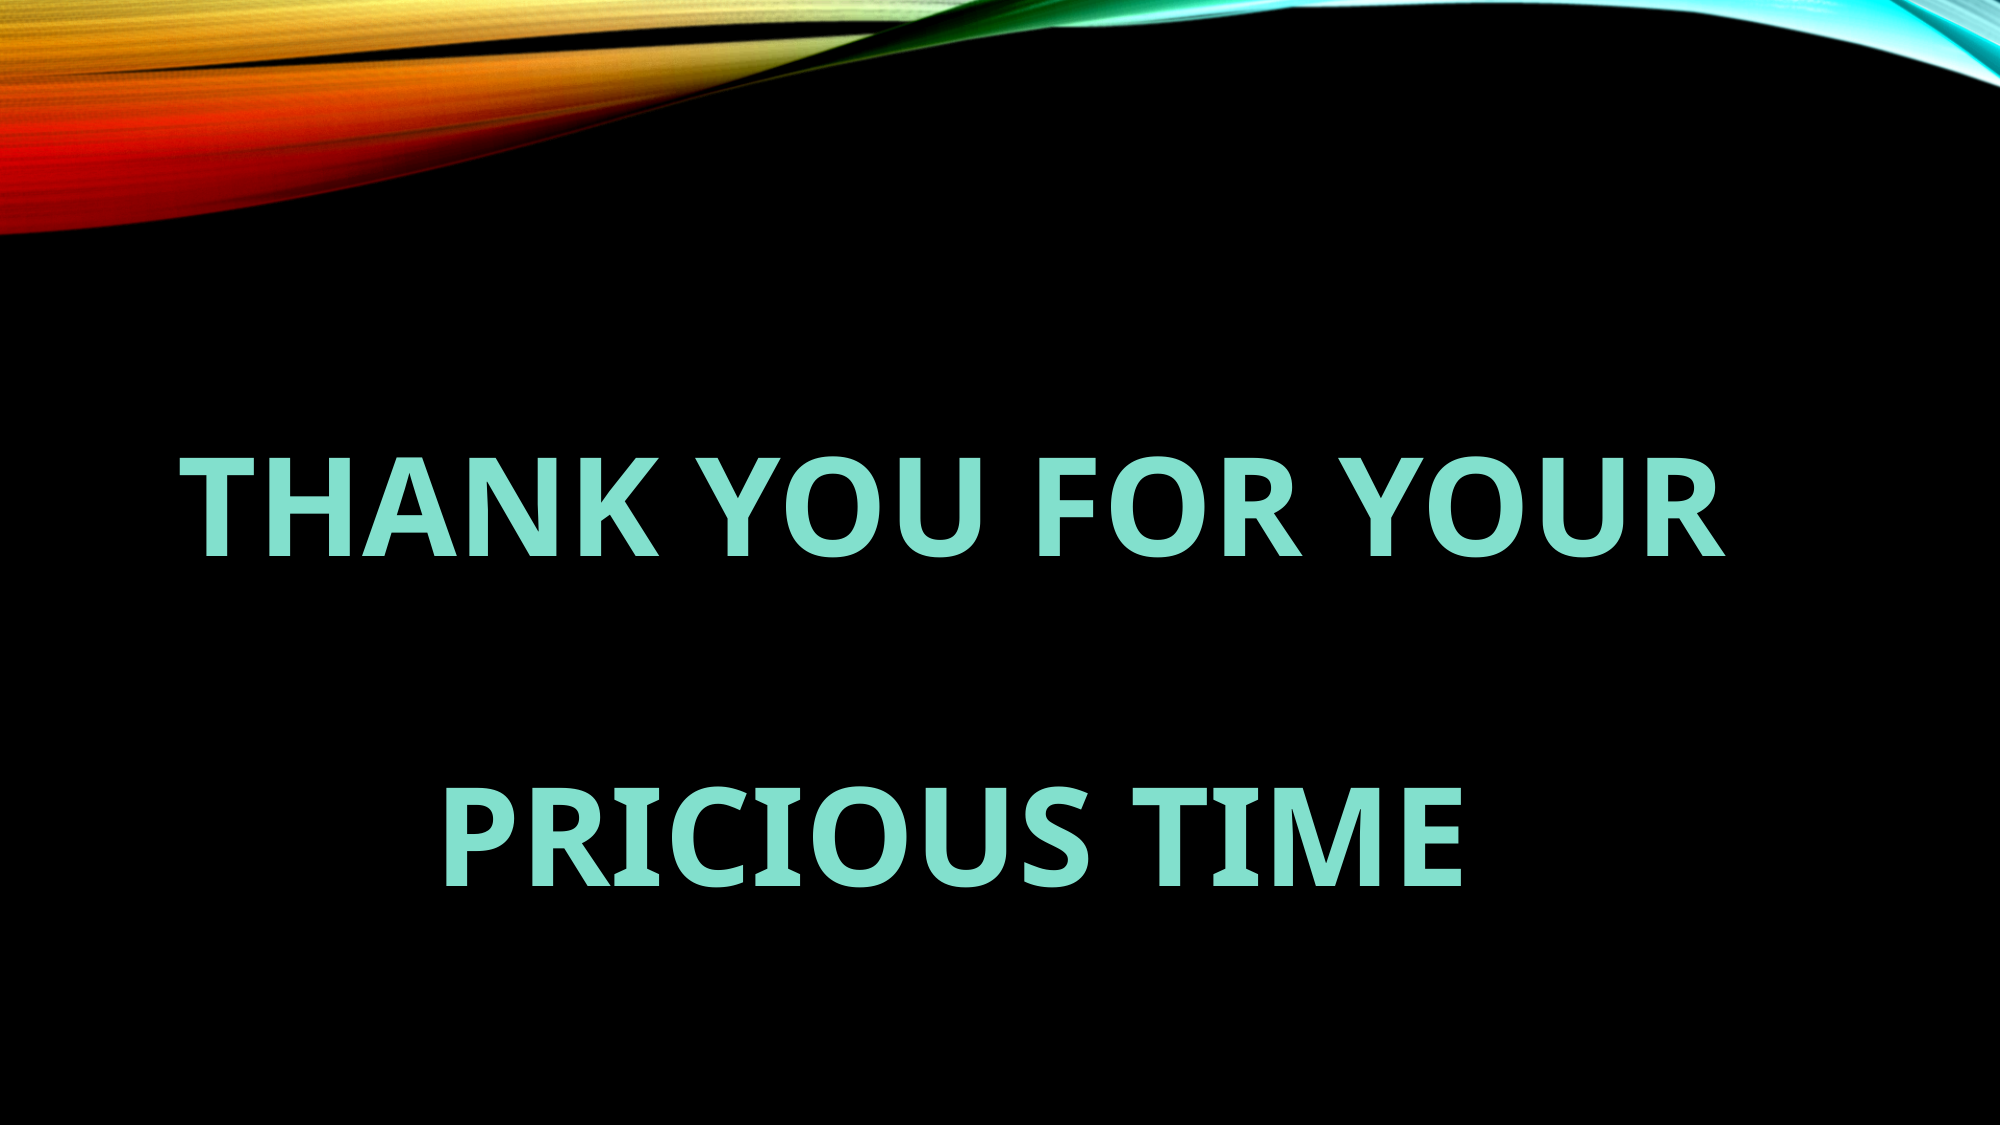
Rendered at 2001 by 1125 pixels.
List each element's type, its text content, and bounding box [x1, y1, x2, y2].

text_box THANK YOU FOR YOUR PRICIOUS TIME [71, 246, 1833, 922]
picture [0, 0, 2000, 237]
